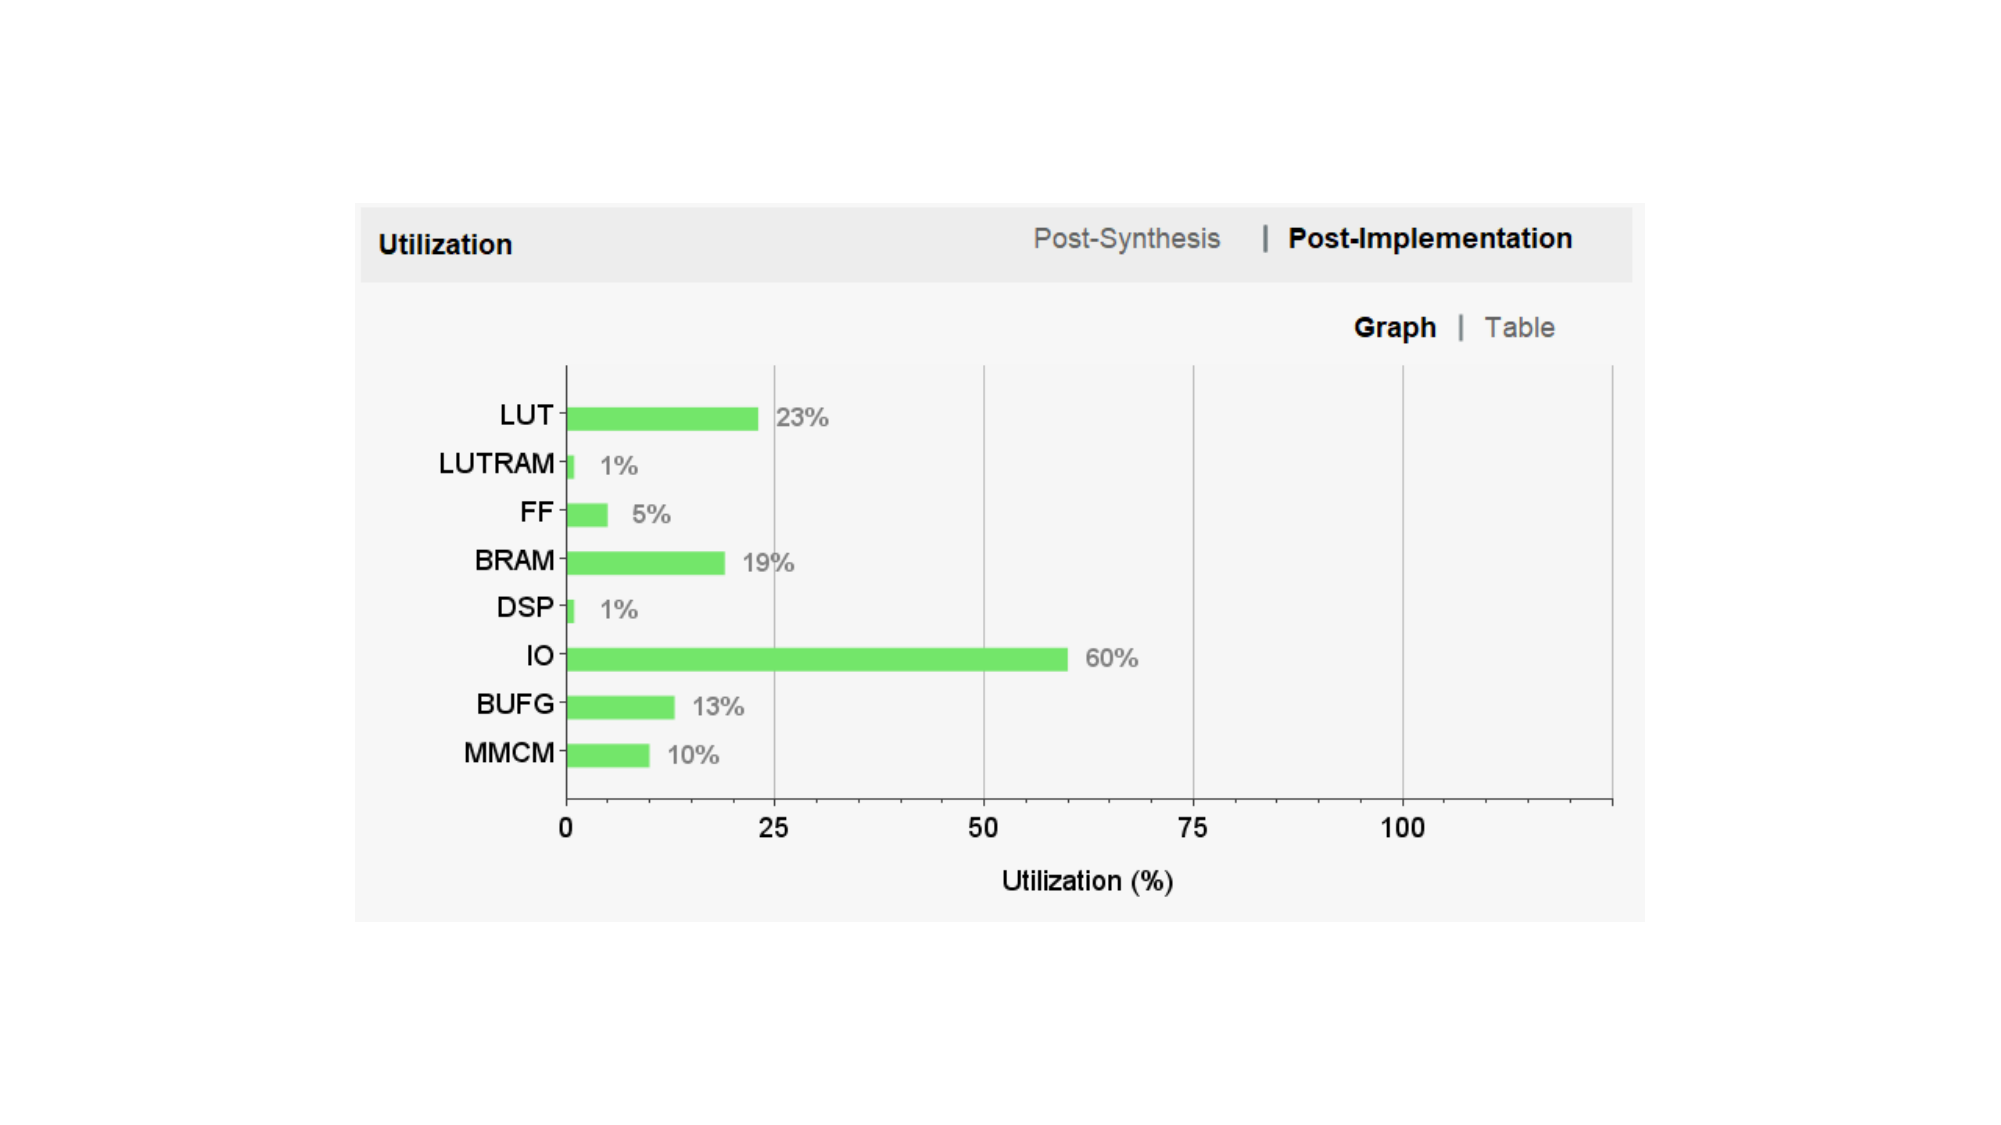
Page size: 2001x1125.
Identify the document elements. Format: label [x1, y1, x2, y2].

picture [355, 203, 1645, 922]
